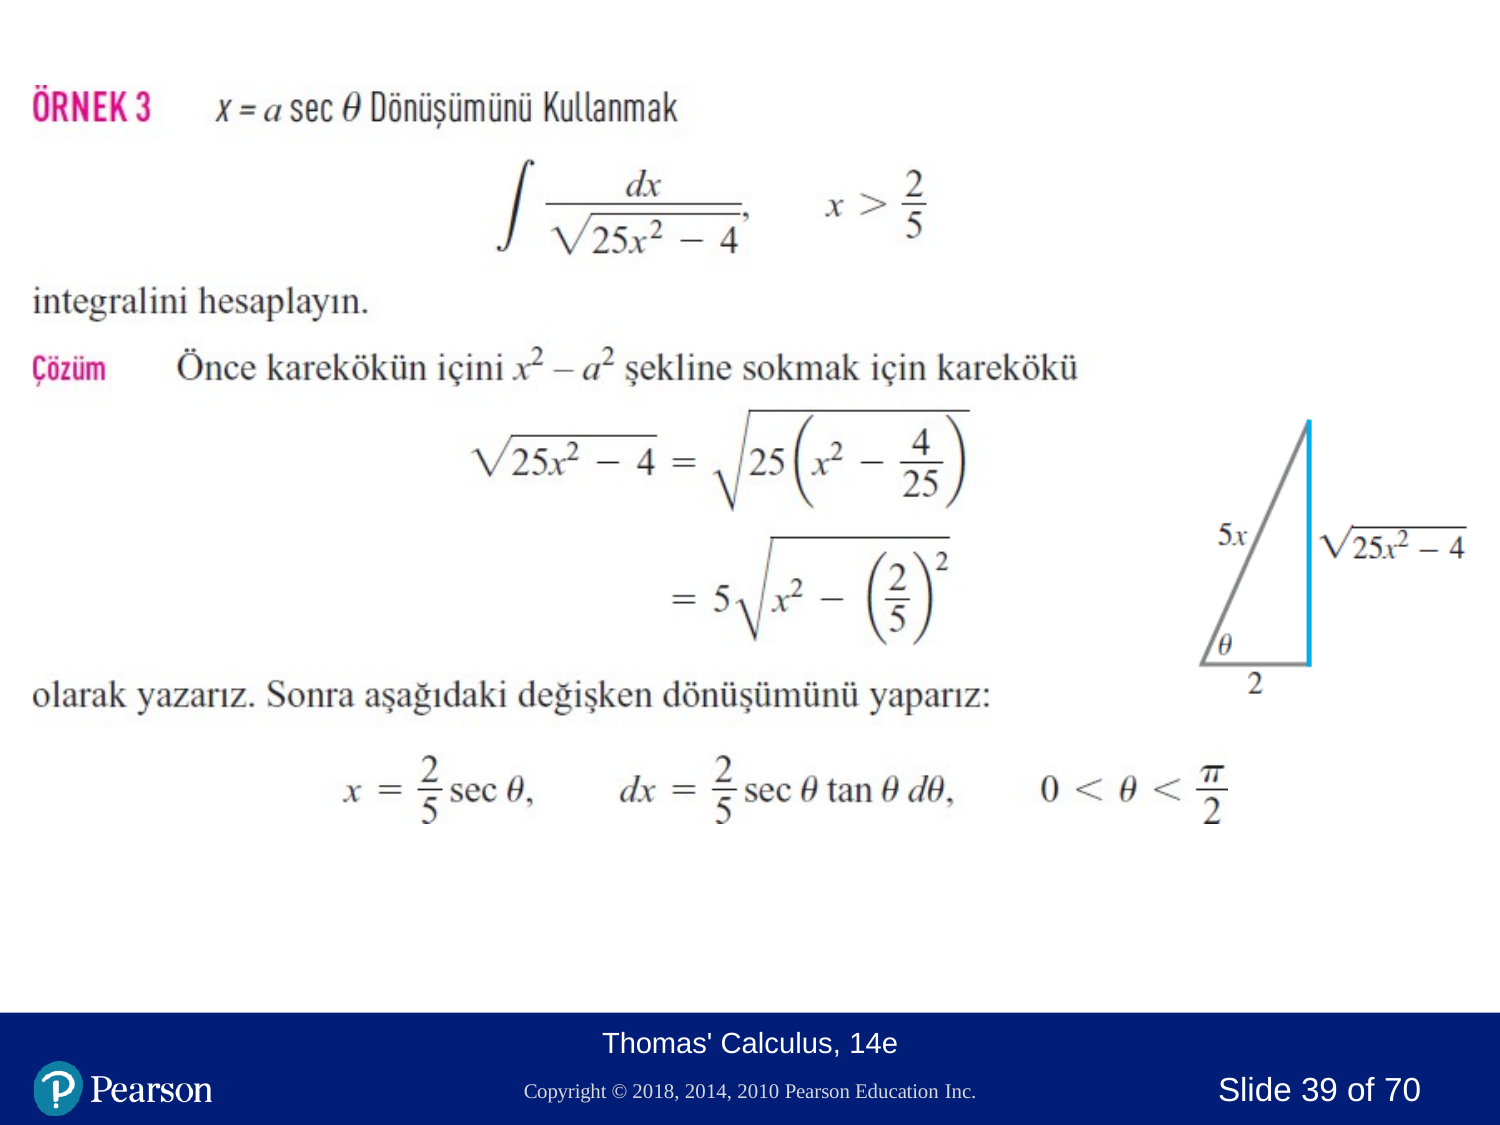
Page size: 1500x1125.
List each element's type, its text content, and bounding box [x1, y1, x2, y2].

footer Thomas' Calculus, 14e Copyright © 2018, 2014, 2010 Pearson Education Inc. [519, 1024, 978, 1125]
picture [33, 1061, 212, 1116]
slide_number Slide 10 of 70 [1216, 1069, 1424, 1125]
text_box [32, 85, 1497, 824]
